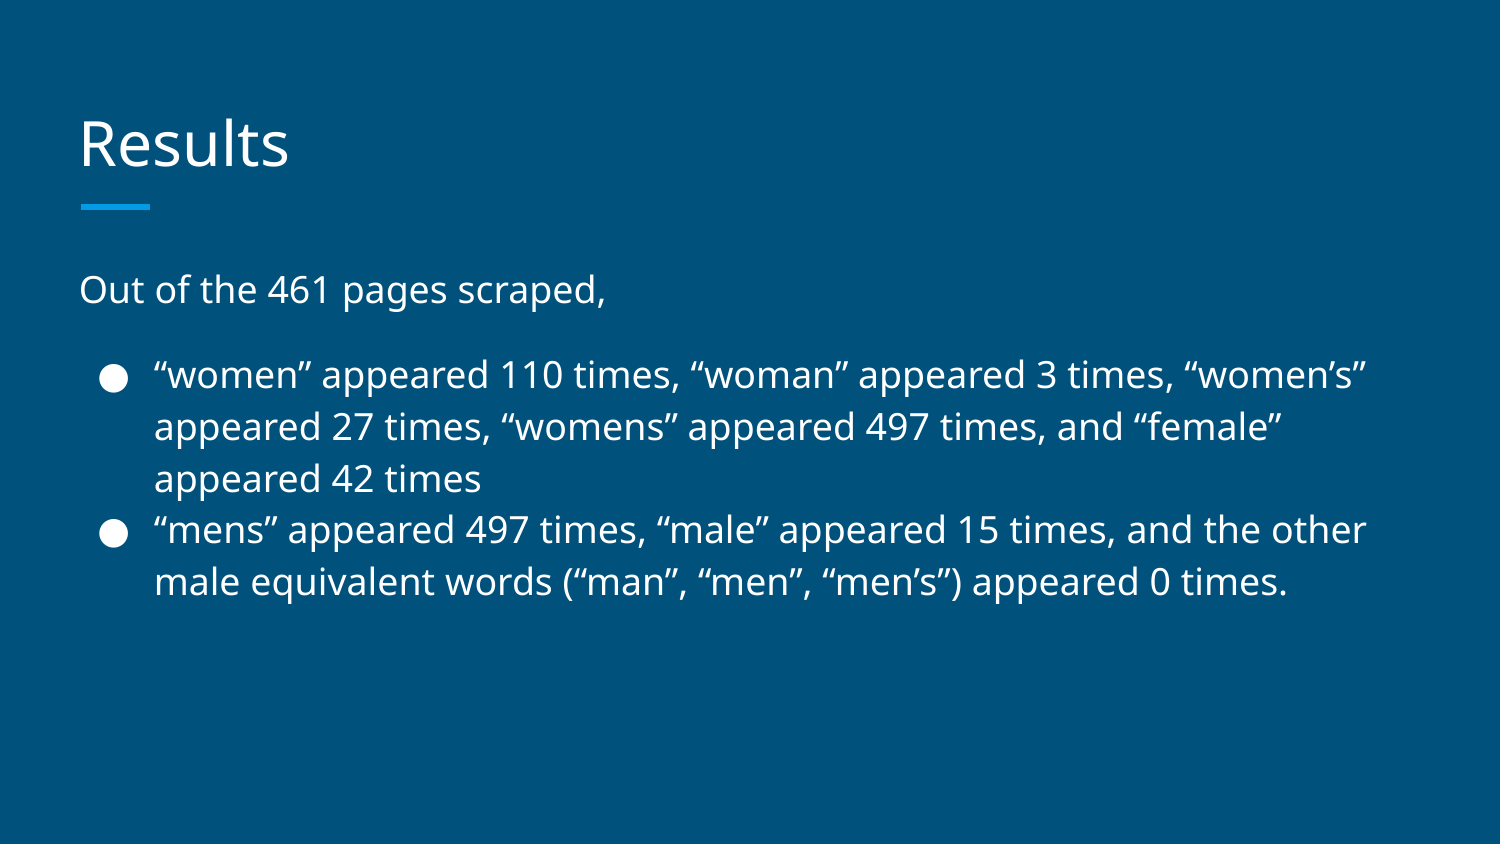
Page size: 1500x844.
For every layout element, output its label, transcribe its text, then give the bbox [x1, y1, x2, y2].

title Results [63, 80, 1437, 194]
list Out of the 461 pages scraped, “women” appeared 110 times, “woman” appeared 3 times, “women’s” appeared 27 times, “womens” appeared 497 times, and “female” appeared 42 times “mens” appeared 497 times, “male” appeared 15 times, and the other male equivalent words (“man”, “men”, “men’s”) appeared 0 times. [63, 244, 1437, 750]
